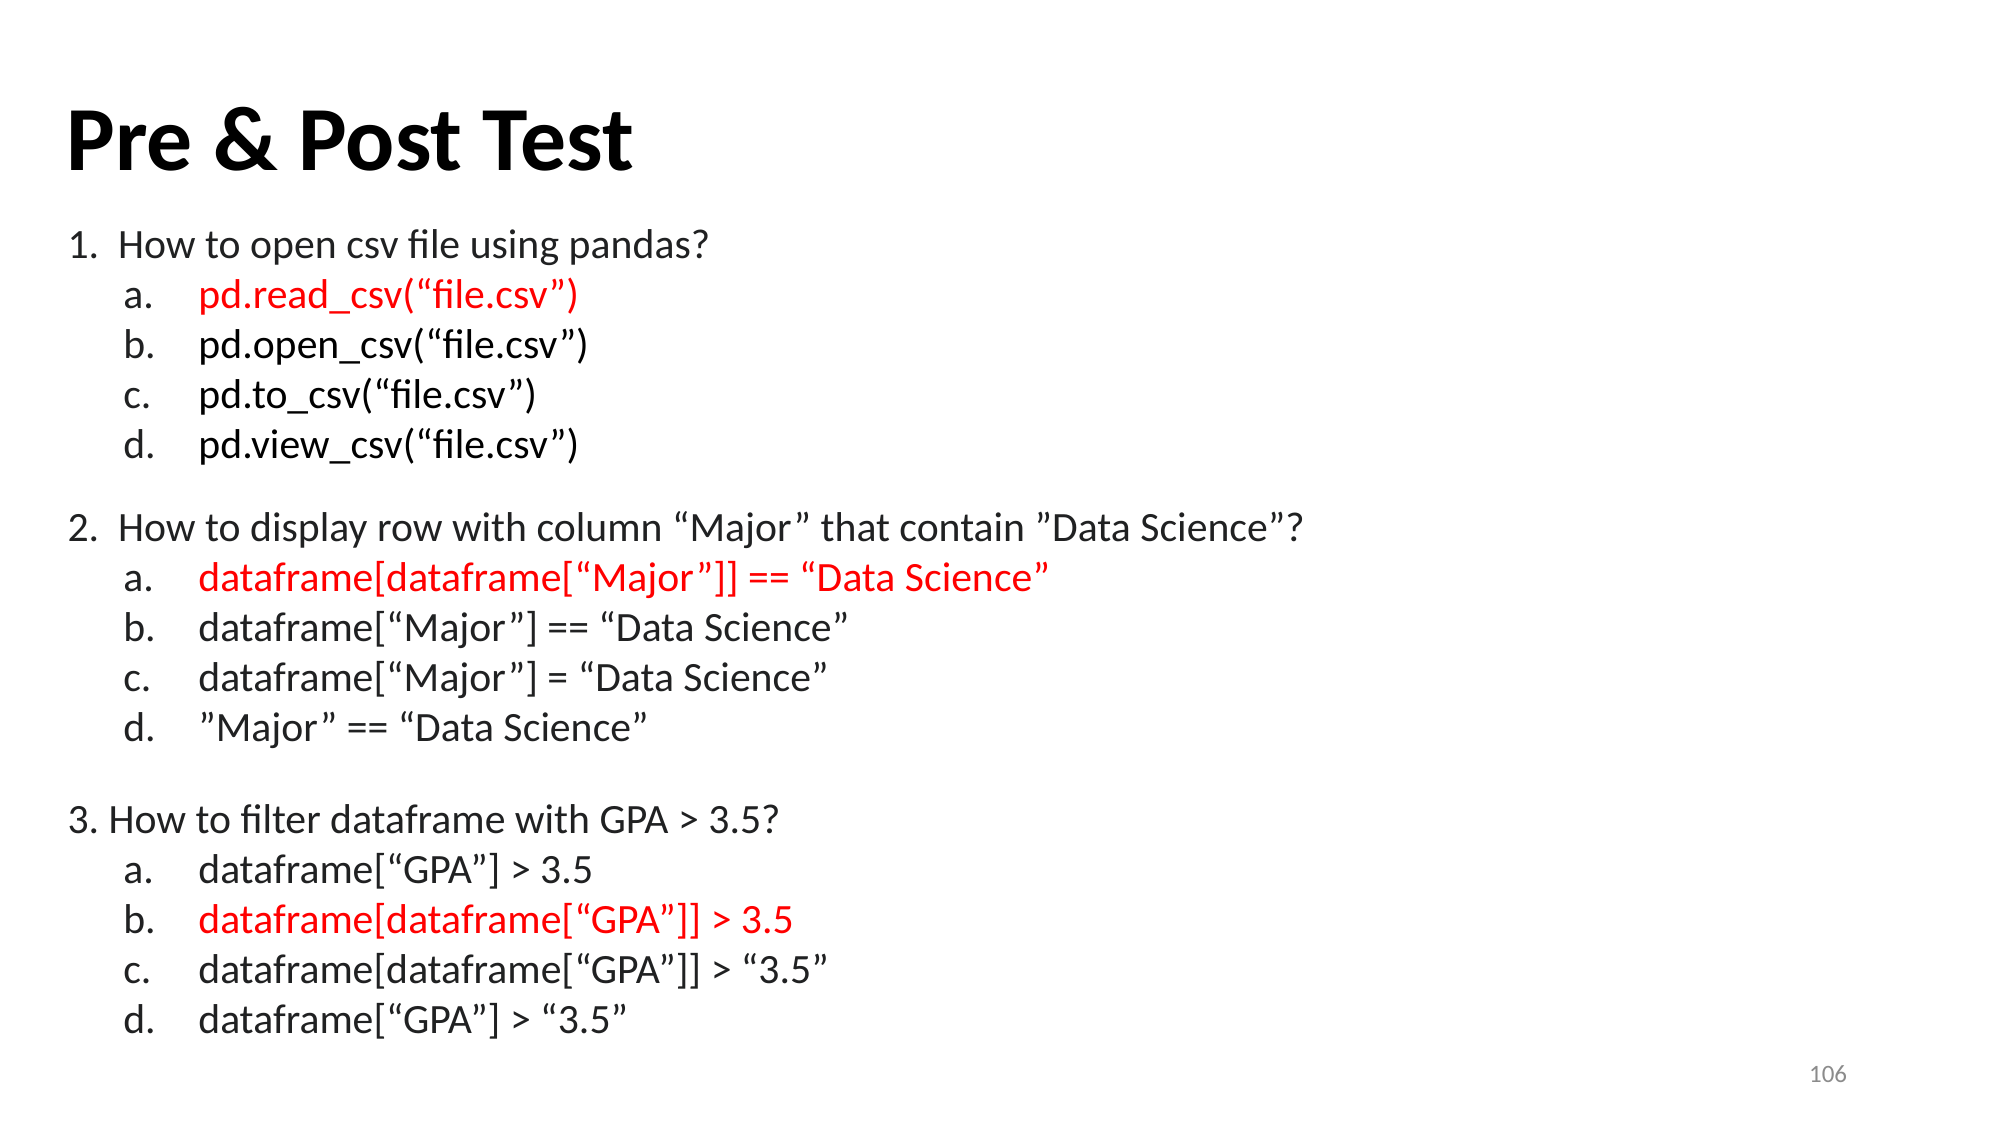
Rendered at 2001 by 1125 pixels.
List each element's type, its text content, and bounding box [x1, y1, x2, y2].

text_box 2. How to display row with column “Major” that contain ”Data Science”? dataframe[dataframe[“Major”]] == “Data Science” dataframe[“Major”] == “Data Science” dataframe[“Major”] = “Data Science” ”Major” == “Data Science” [51, 492, 1583, 758]
text_box 3. How to filter dataframe with GPA > 3.5? dataframe[“GPA”] > 3.5 dataframe[dataframe[“GPA”]] > 3.5 dataframe[dataframe[“GPA”]] > “3.5” dataframe[“GPA”] > “3.5” [51, 784, 1583, 1050]
slide_number 106 [1412, 1042, 1863, 1103]
text_box 1. How to open csv file using pandas? pd.read_csv(“file.csv”) pd.open_csv(“file.csv”) pd.to_csv(“file.csv”) pd.view_csv(“file.csv”) [51, 209, 1583, 475]
title Pre & Post Test [51, 31, 856, 209]
